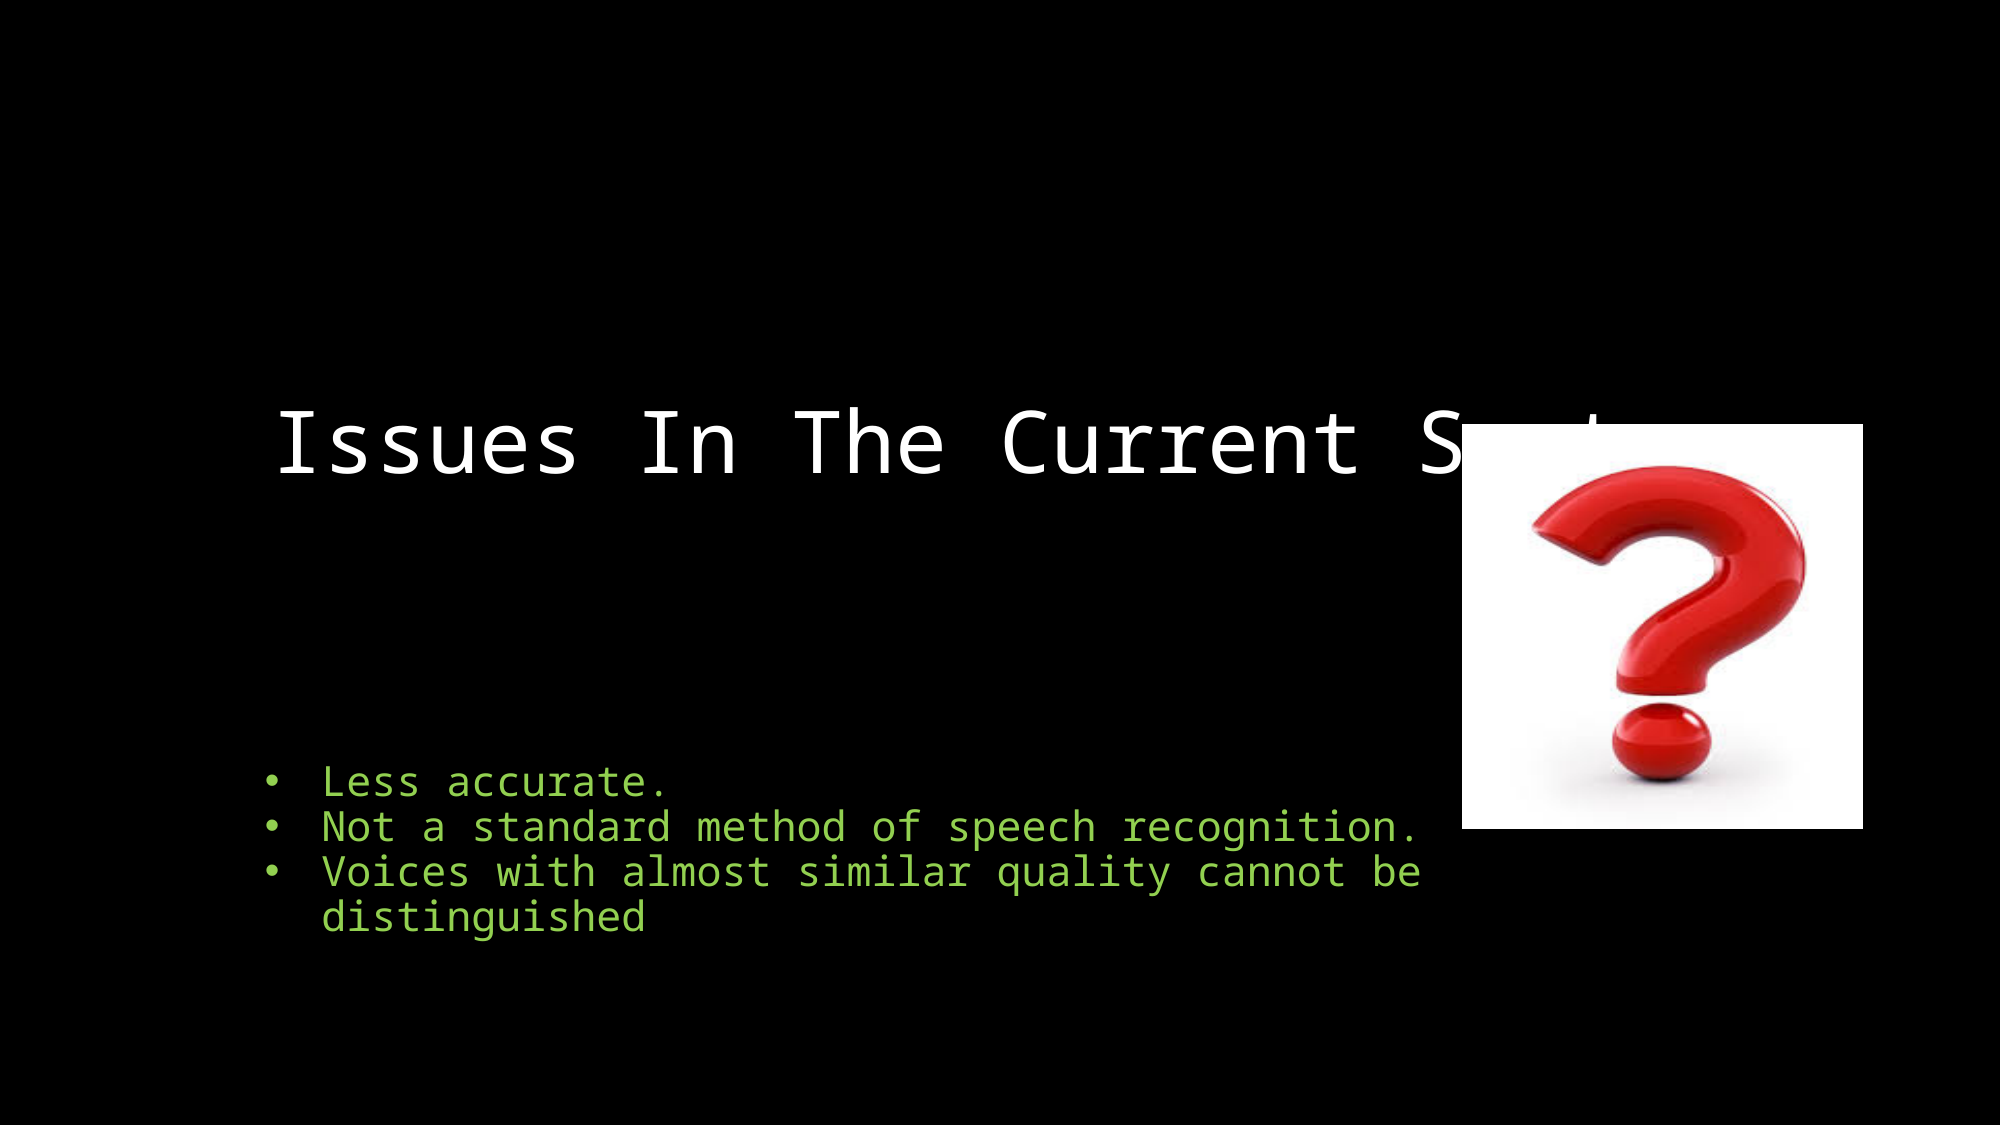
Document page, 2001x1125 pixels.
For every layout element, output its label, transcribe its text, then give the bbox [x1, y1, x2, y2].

list Less accurate. Not a standard method of speech recognition. Voices with almost similar quality cannot be distinguished [249, 752, 1750, 1000]
title Issues In The Current System [249, 299, 1750, 500]
picture [1462, 424, 1863, 829]
